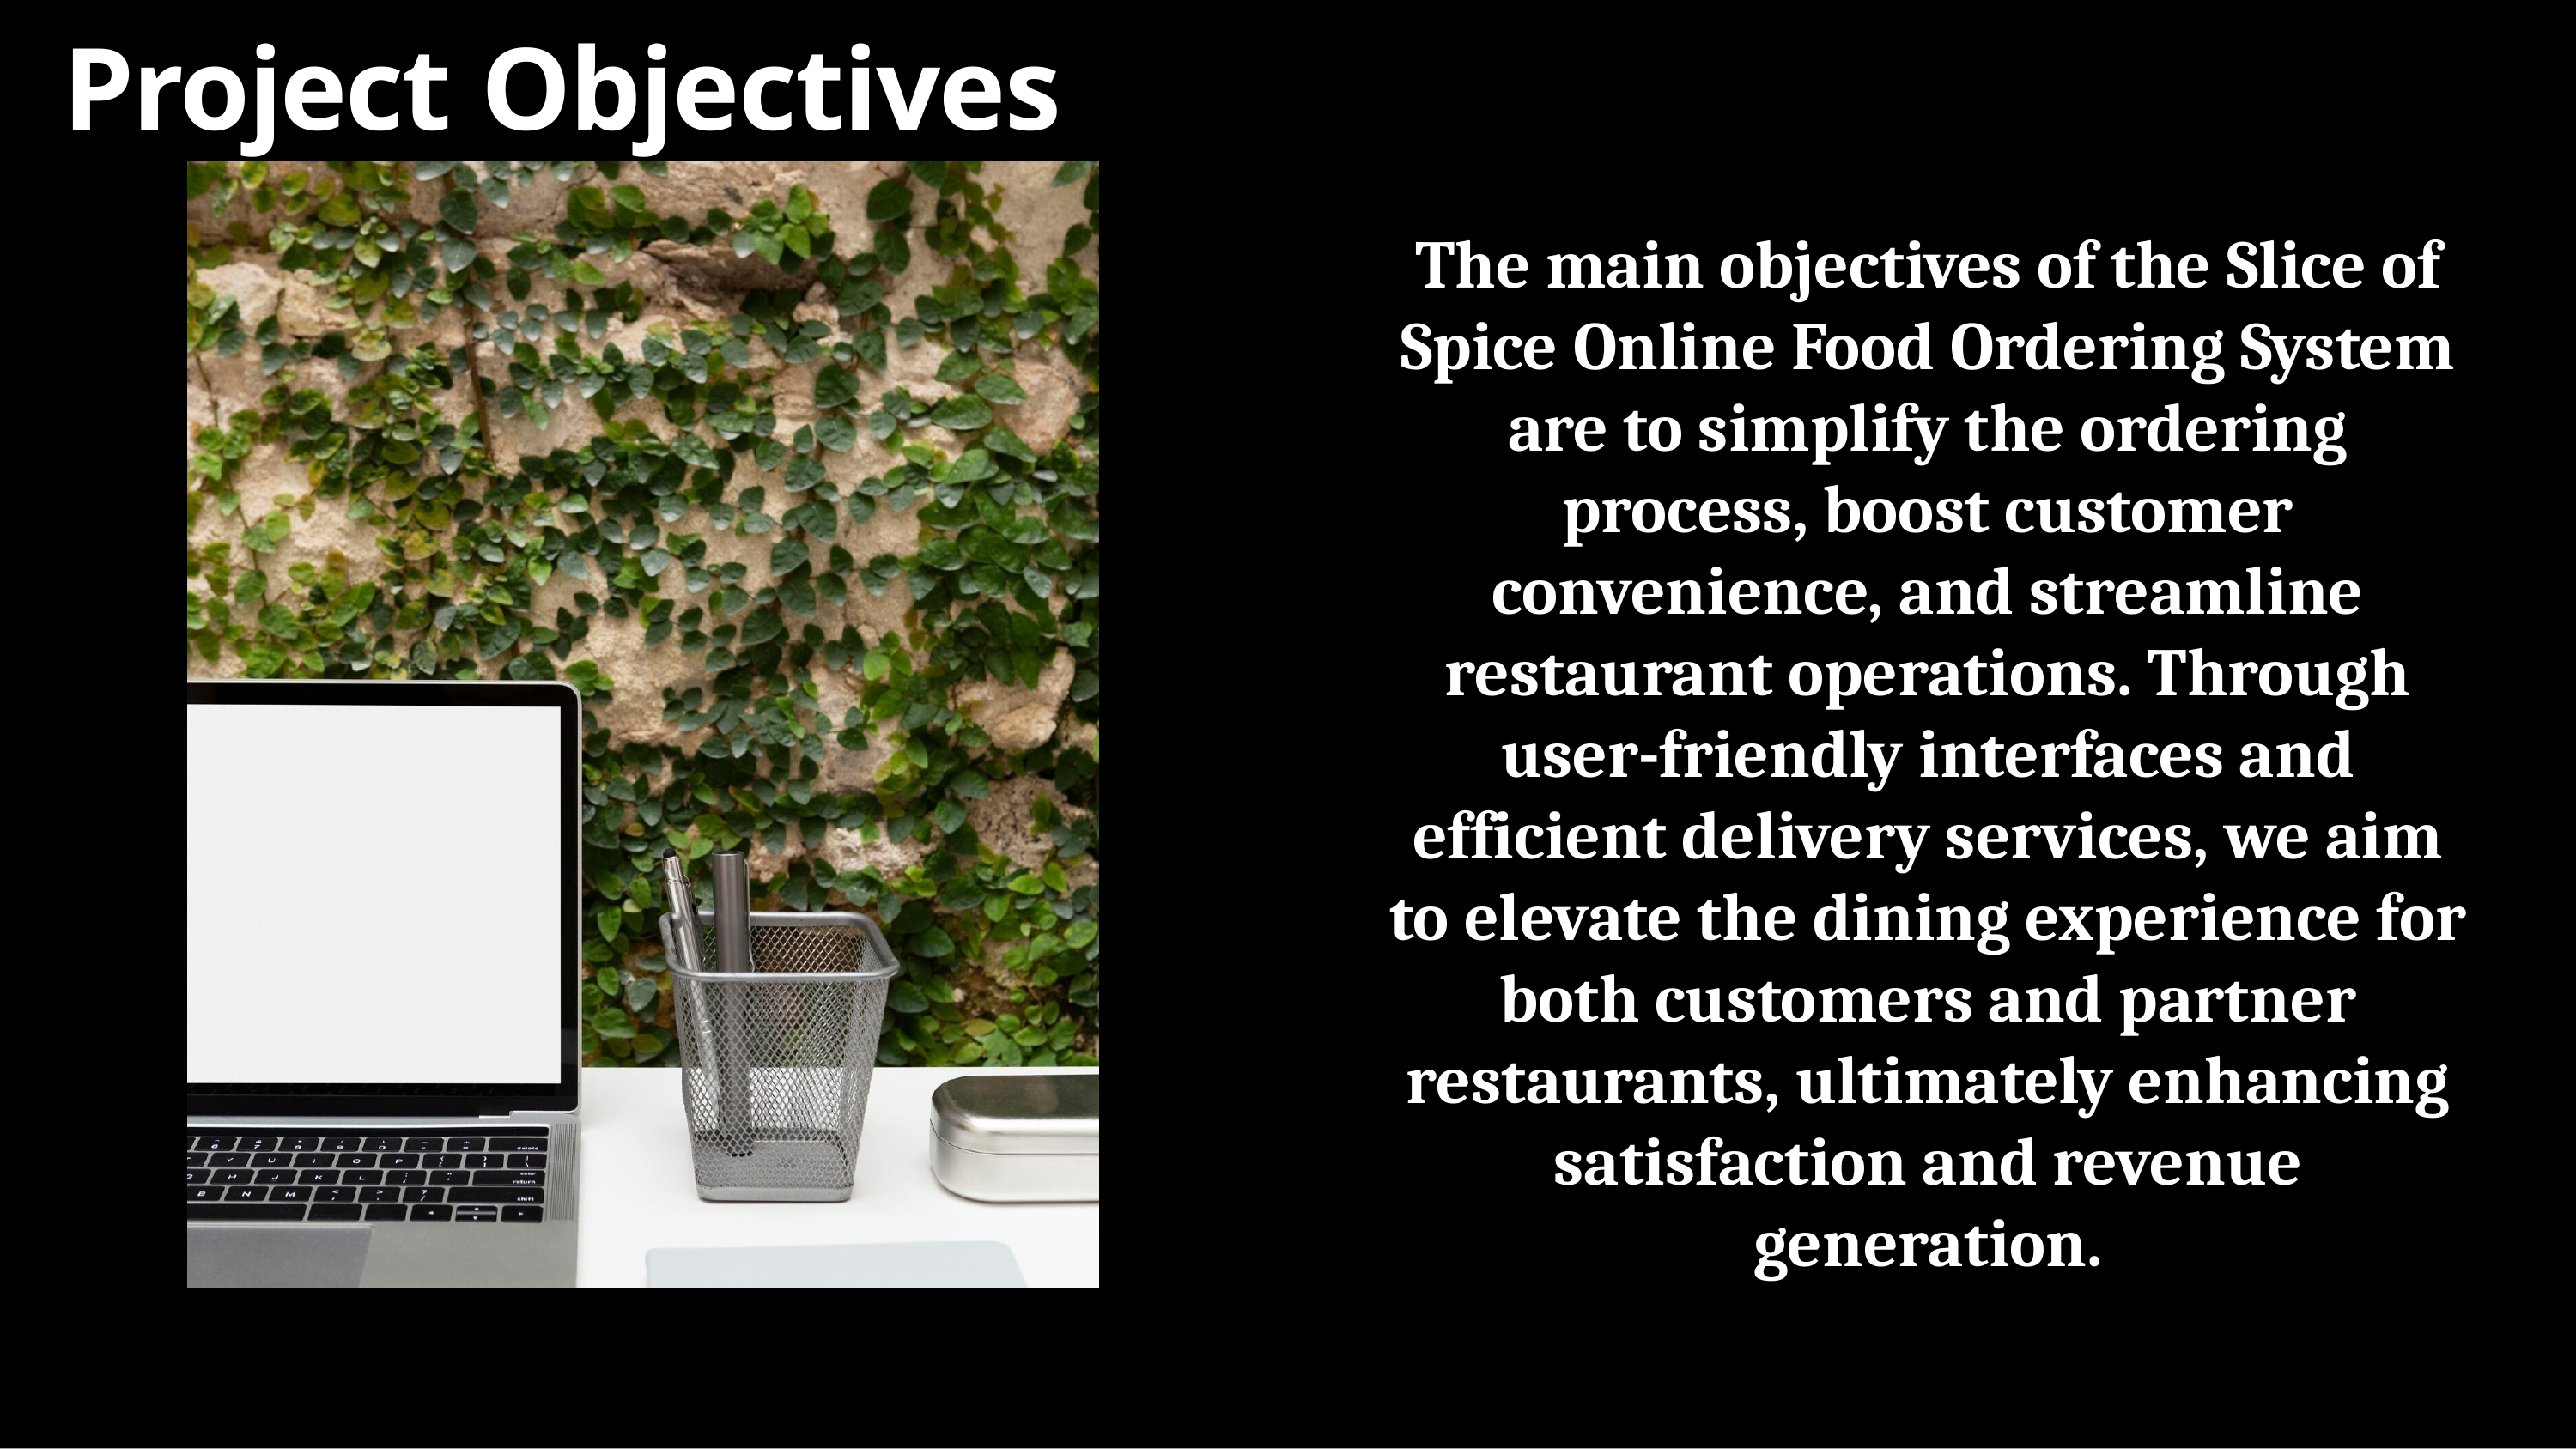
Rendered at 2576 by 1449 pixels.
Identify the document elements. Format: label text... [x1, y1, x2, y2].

picture [187, 161, 1100, 1288]
title Project Objectives [63, 0, 2513, 258]
text_box The main objectives of the Slice of Spice Online Food Ordering System are to simplify the ordering process, boost customer convenience, and streamline restaurant operations. Through user-friendly interfaces and efficient delivery services, we aim to elevate the dining experience for both customers and partner restaurants, ultimately enhancing satisfaction and revenue generation. [1376, 218, 2479, 1281]
